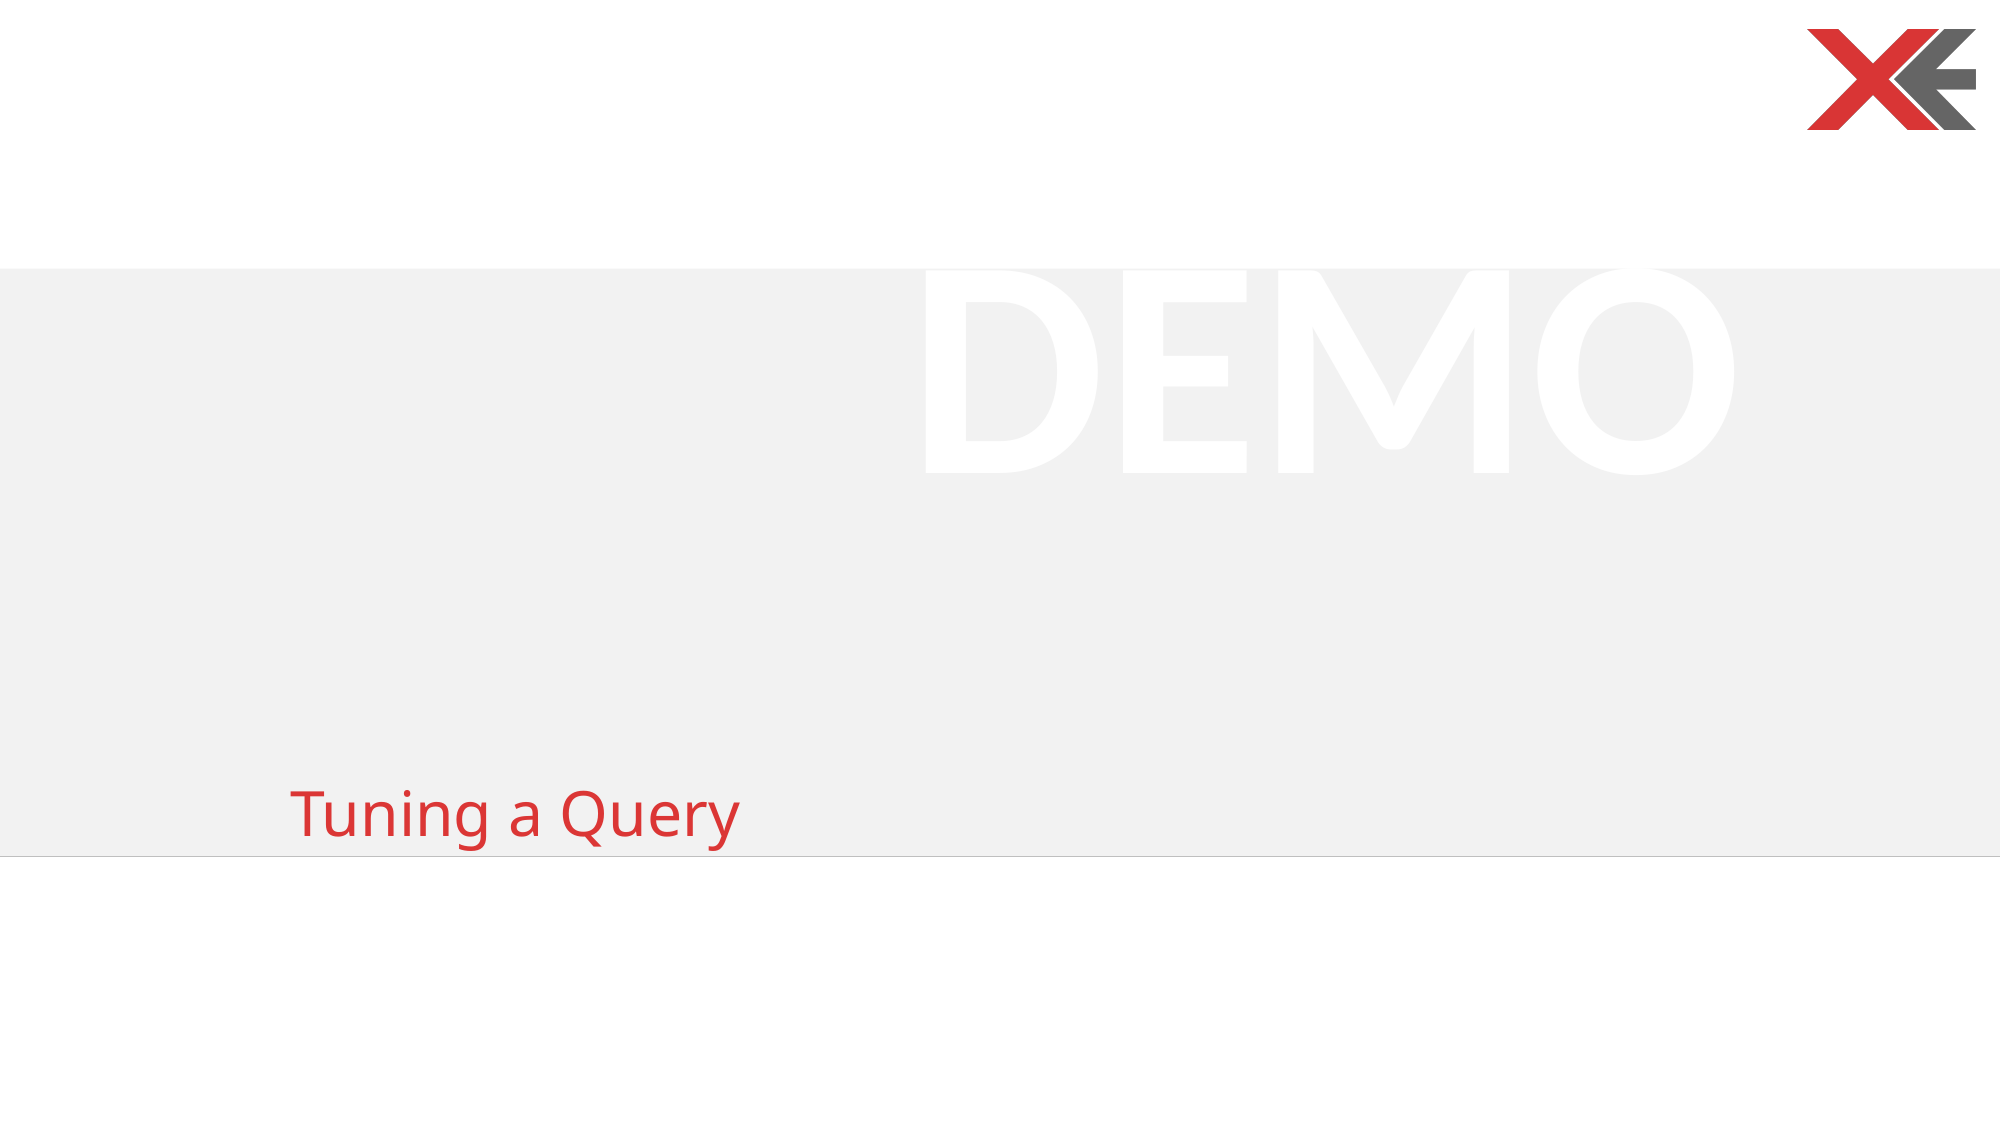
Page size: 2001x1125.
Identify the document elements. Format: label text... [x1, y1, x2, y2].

picture [1807, 29, 1976, 130]
title Tuning a Query [275, 498, 2000, 858]
